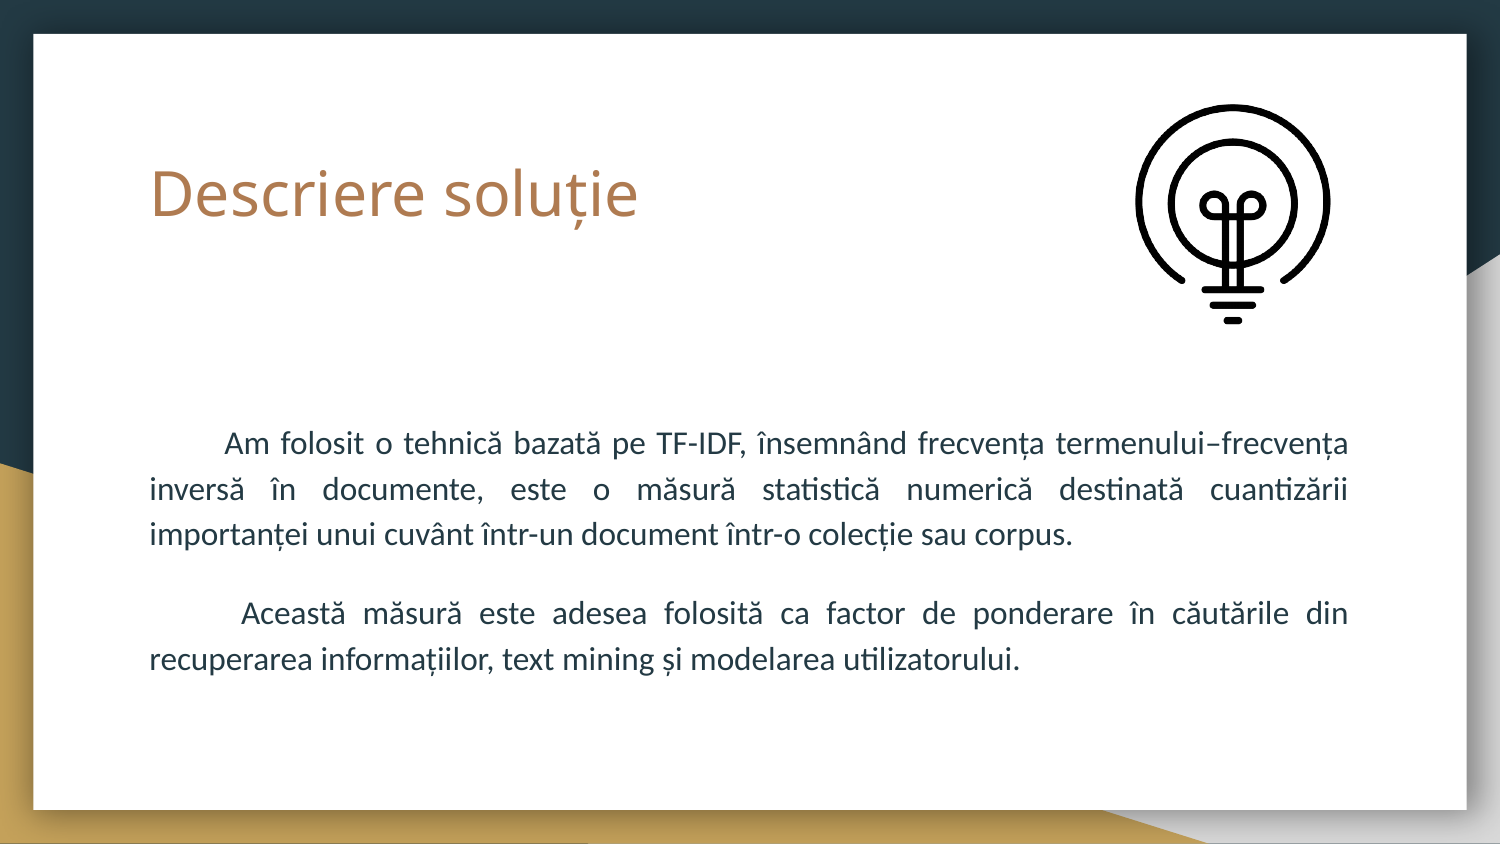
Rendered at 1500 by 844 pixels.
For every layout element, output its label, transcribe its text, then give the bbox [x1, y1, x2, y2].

list Am folosit o tehnică bazată pe TF-IDF, însemnând frecvența termenului–frecvența inversă în documente, este o măsură statistică numerică destinată cuantizării importanței unui cuvânt într-un document într-o colecție sau corpus. Această măsură este adesea folosită ca factor de ponderare în căutările din recuperarea informațiilor, text mining și modelarea utilizatorului. [134, 326, 1366, 729]
title Descriere soluție [134, 138, 1027, 296]
picture [1032, 68, 1432, 366]
